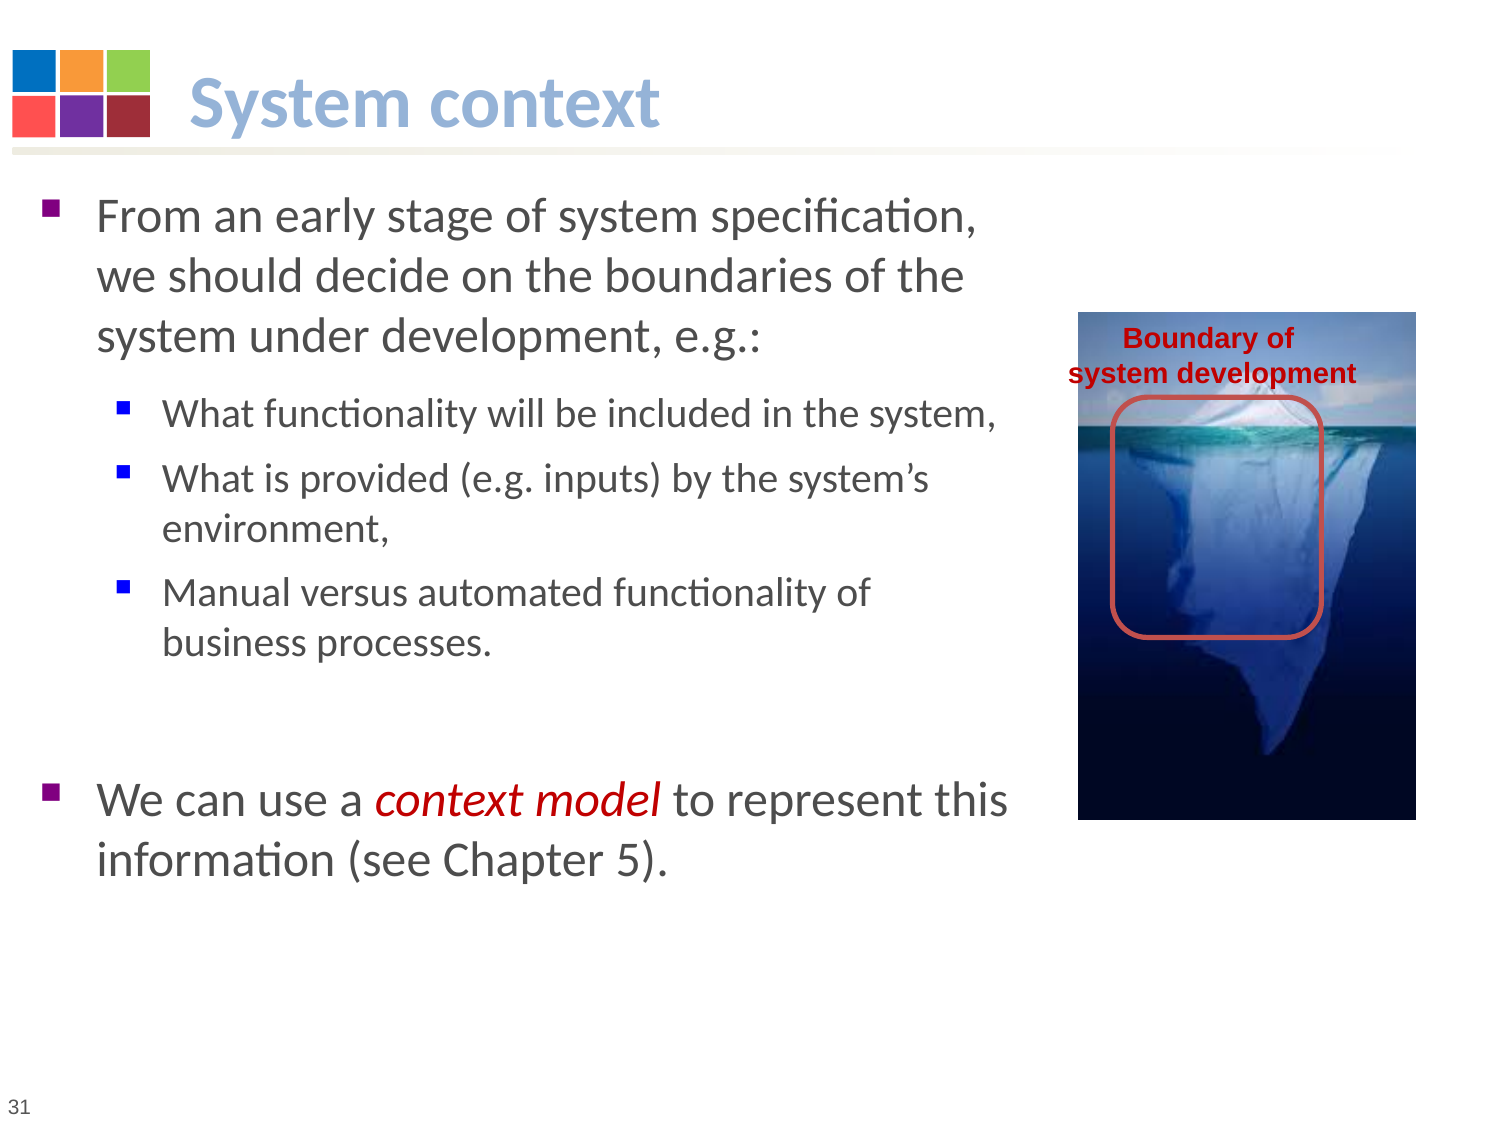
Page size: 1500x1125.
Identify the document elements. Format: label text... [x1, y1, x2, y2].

picture [1078, 312, 1417, 820]
list From an early stage of system specification, we should decide on the boundaries of the system under development, e.g.: What functionality will be included in the system, What is provided (e.g. inputs) by the system’s environment, Manual versus automated functionality of business processes. We can use a context model to represent this information (see Chapter 5). [24, 174, 1025, 1088]
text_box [1051, 312, 1374, 638]
title System context [174, 47, 1475, 150]
